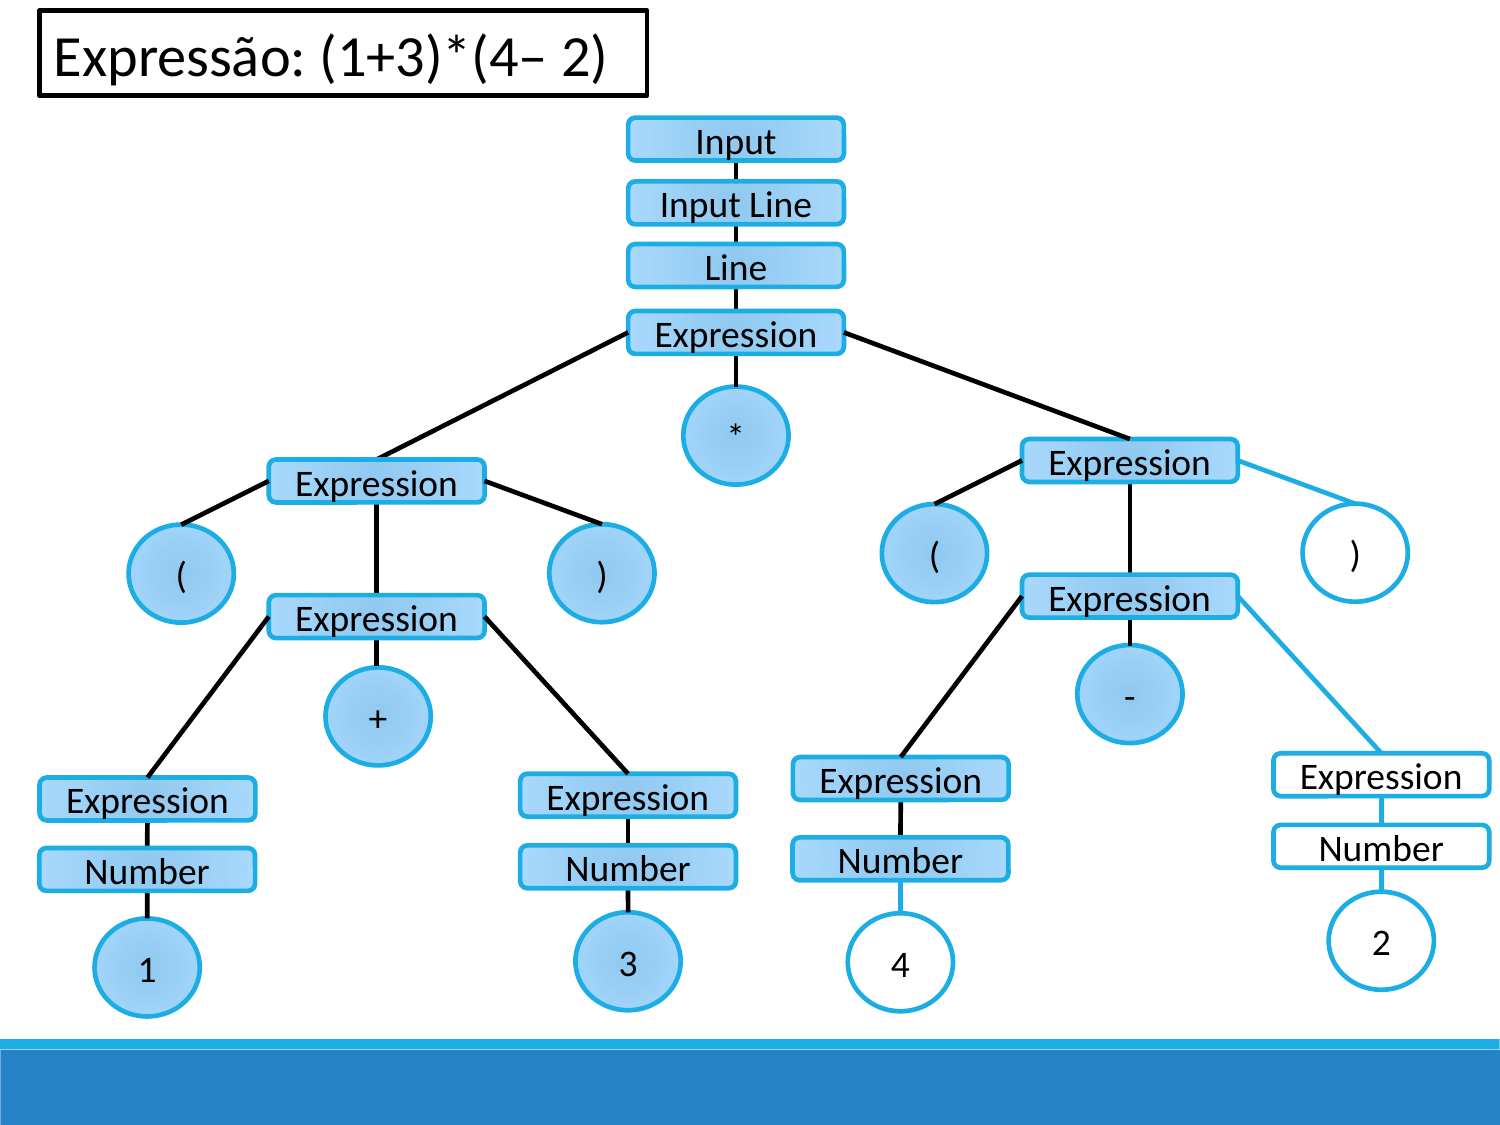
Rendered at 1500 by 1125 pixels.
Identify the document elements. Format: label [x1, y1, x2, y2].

text_box [39, 10, 648, 96]
text_box [38, 116, 1491, 1018]
